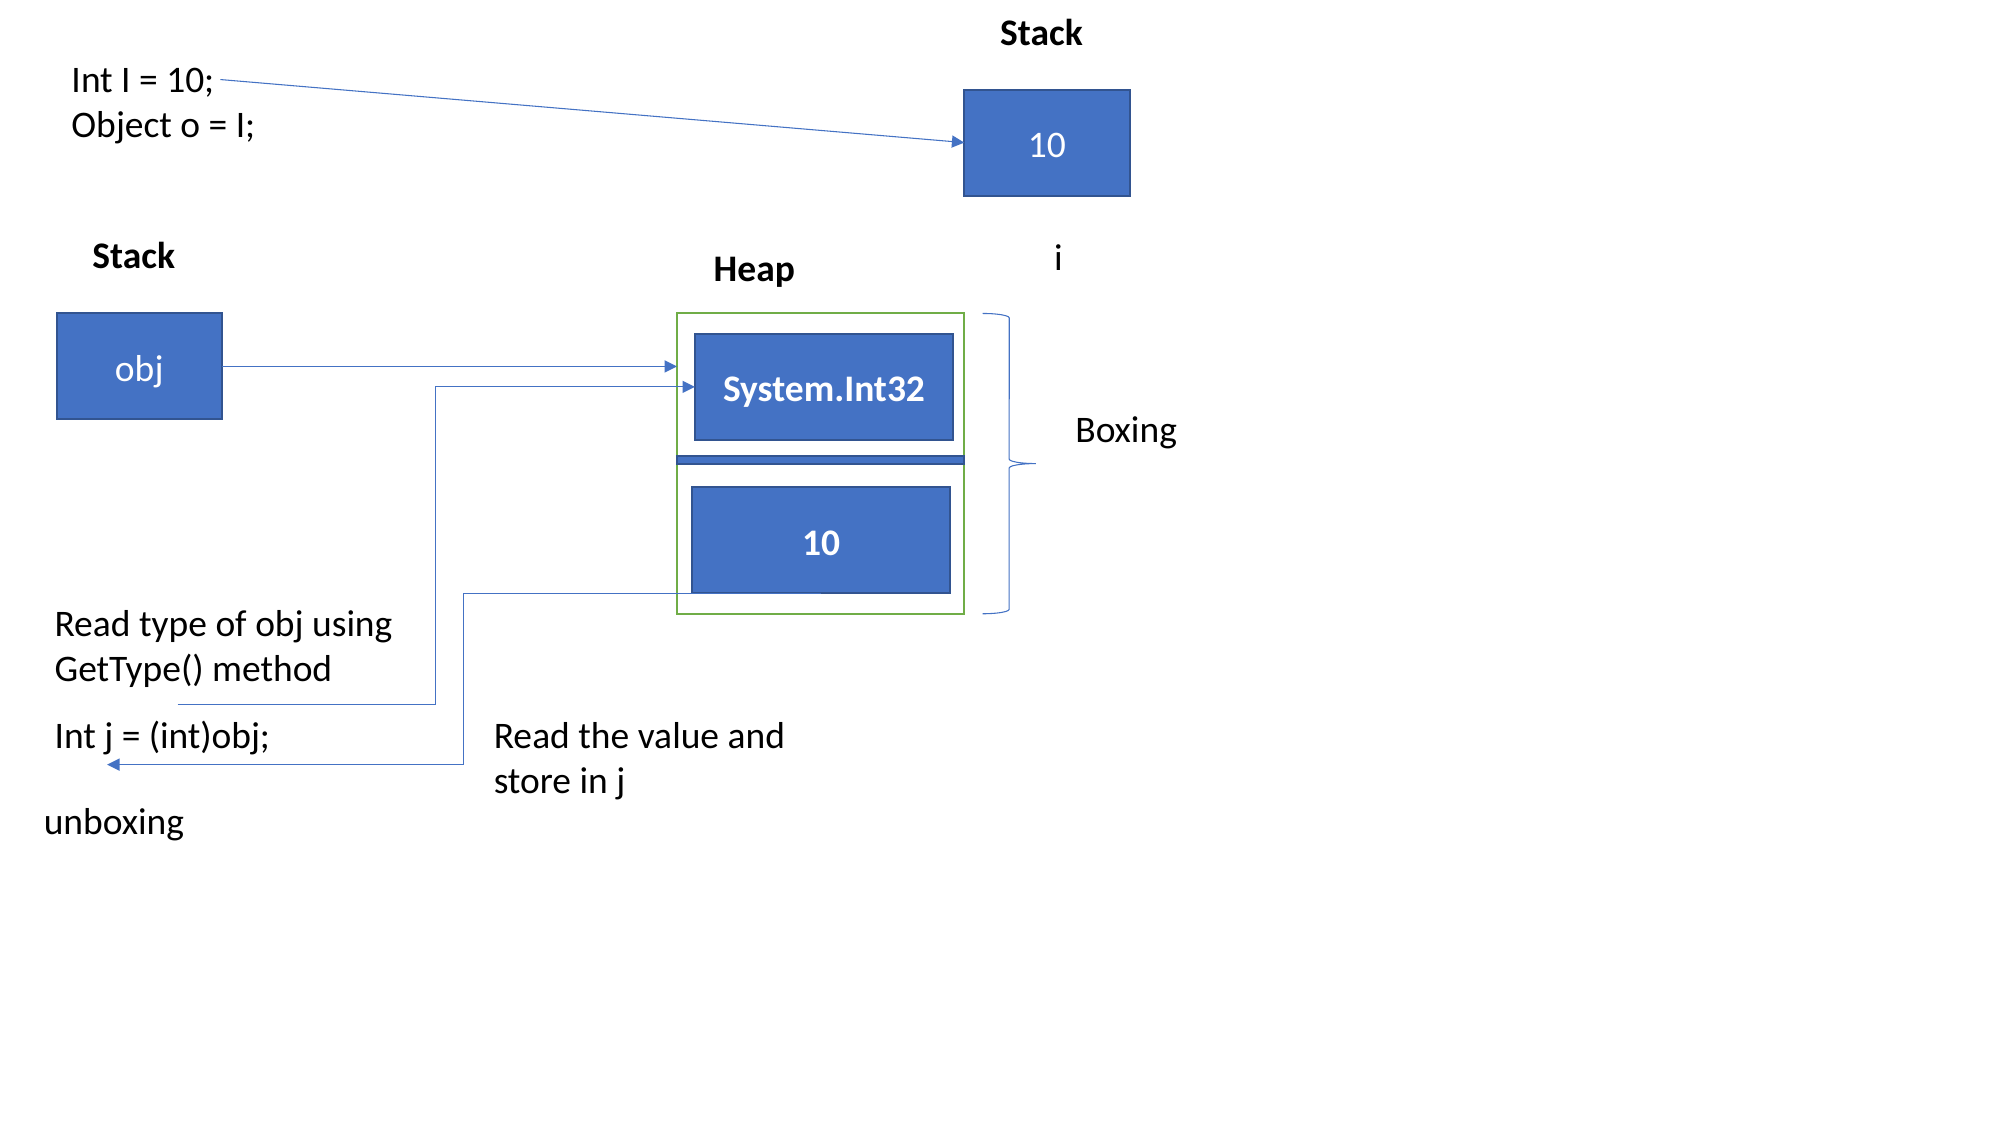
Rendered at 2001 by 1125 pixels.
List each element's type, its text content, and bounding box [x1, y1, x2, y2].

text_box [177, 386, 695, 593]
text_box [220, 79, 965, 143]
text_box System.Int32 [694, 333, 954, 441]
text_box Boxing [1060, 397, 1323, 458]
text_box Int I = 10; Object o = I; [56, 47, 300, 153]
text_box Read type of obj using GetType() method [39, 591, 177, 696]
text_box Read the value and store in j [478, 765, 816, 809]
text_box [695, 455, 965, 465]
text_box [676, 312, 965, 455]
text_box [107, 593, 821, 765]
text_box unboxing [28, 789, 329, 850]
text_box Int j = (int)obj; [39, 703, 107, 764]
text_box Stack [964, 0, 1119, 61]
text_box Stack [56, 224, 212, 284]
text_box 10 [695, 486, 951, 594]
text_box Heap [677, 236, 832, 297]
text_box i [964, 225, 1153, 286]
text_box obj [56, 312, 223, 420]
text_box [982, 312, 1036, 615]
text_box [695, 465, 965, 615]
text_box 10 [963, 89, 1131, 197]
